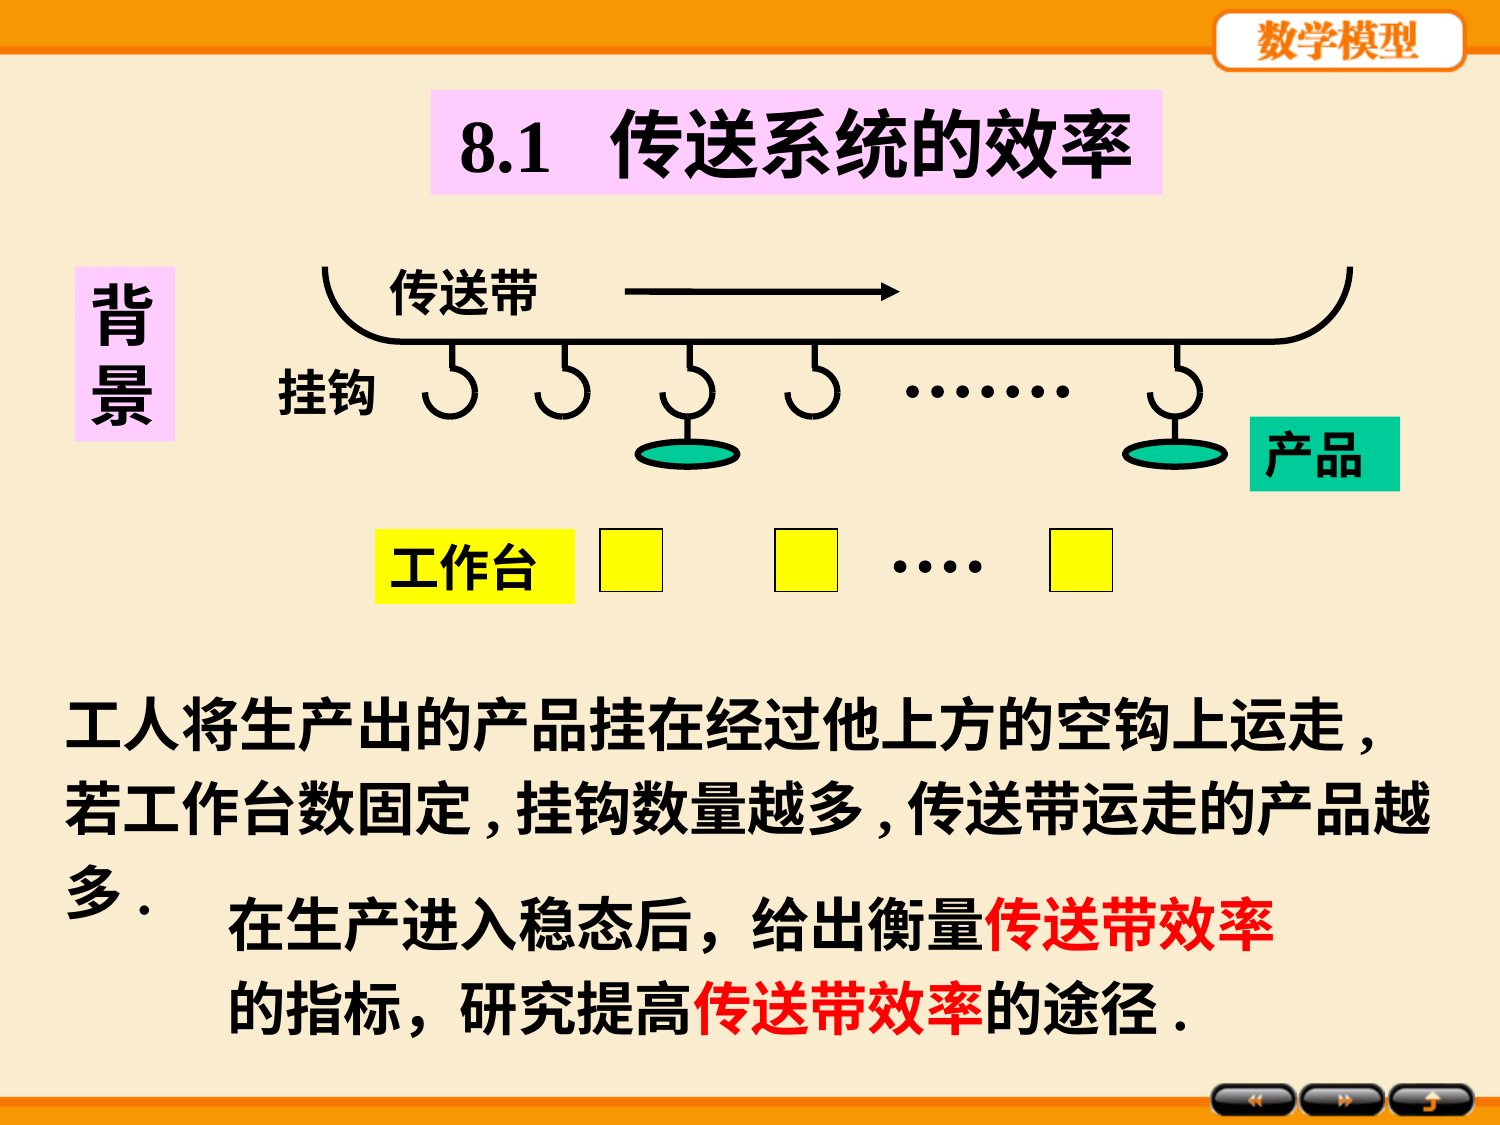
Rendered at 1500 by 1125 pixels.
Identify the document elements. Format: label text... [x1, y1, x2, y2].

text_box 工人将生产出的产品挂在经过他上方的空钩上运走,若工作台数固定,挂钩数量越多,传送带运走的产品越多. [50, 666, 1459, 934]
text_box 在生产进入稳态后，给出衡量传送带效率的指标，研究提高传送带效率的途径. [212, 866, 1325, 1050]
picture [0, 0, 1500, 1125]
text_box 8.1 传送系统的效率 [430, 89, 1163, 195]
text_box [262, 253, 1401, 605]
text_box 背景 [75, 266, 175, 442]
